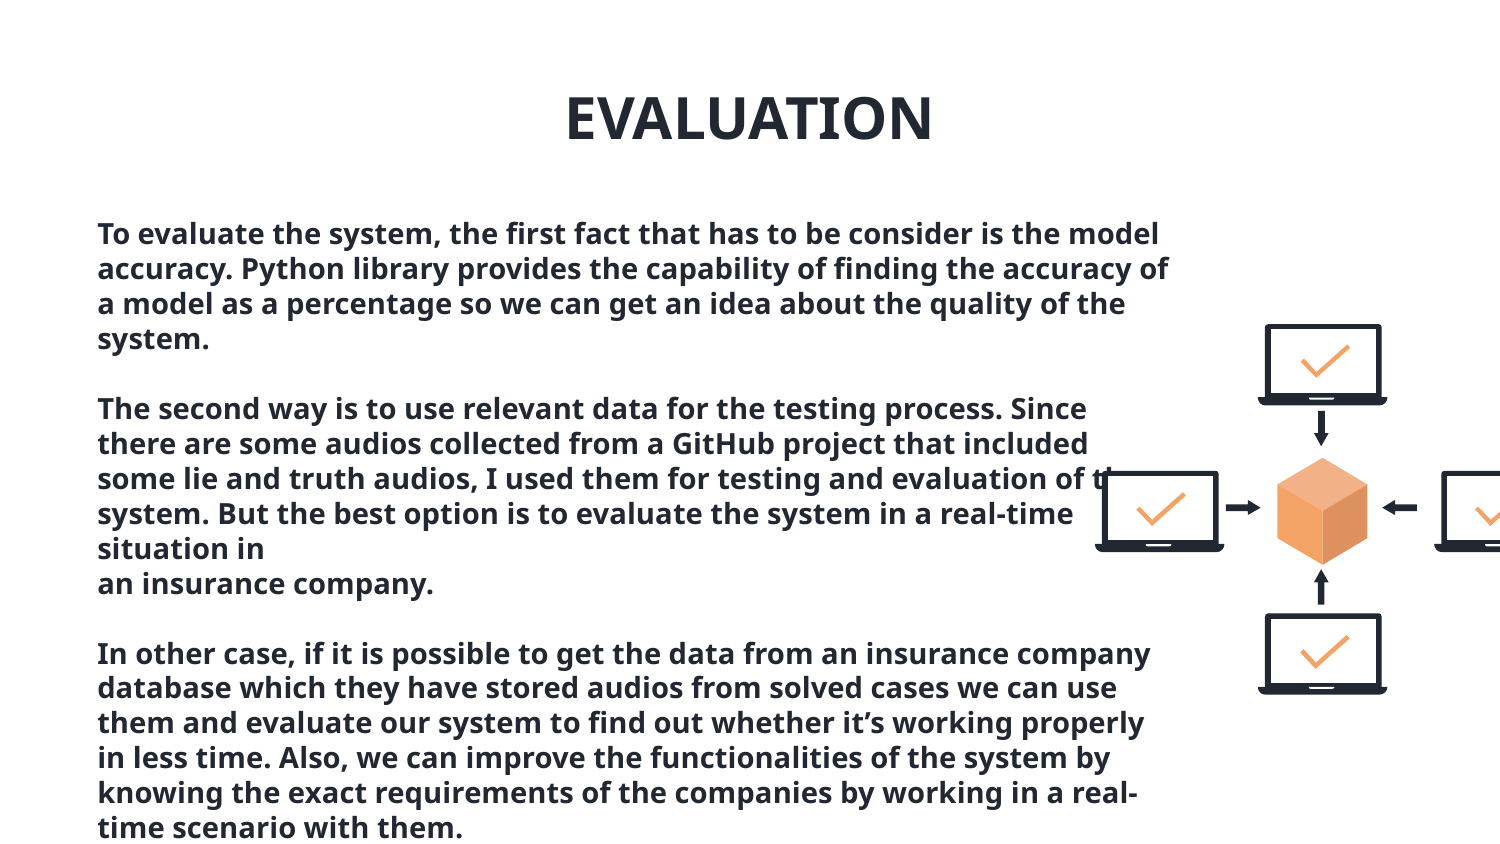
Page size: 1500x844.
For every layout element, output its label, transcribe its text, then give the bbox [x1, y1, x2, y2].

text_box EVALUATION [357, 76, 1143, 156]
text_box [1094, 323, 1500, 695]
text_box To evaluate the system, the first fact that has to be consider is the model accuracy. Python library provides the capability of finding the accuracy of a model as a percentage so we can get an idea about the quality of the system. The second way is to use relevant data for the testing process. Since there are some audios collected from a GitHub project that included some lie and truth audios, I used them for testing and evaluation of the system. But the best option is to evaluate the system in a real-time situation in an insurance company. In other case, if it is possible to get the data from an insurance company database which they have stored audios from solved cases we can use them and evaluate our system to find out whether it’s working properly in less time. Also, we can improve the functionalities of the system by knowing the exact requirements of the companies by working in a real-time scenario with them. [82, 207, 1186, 844]
